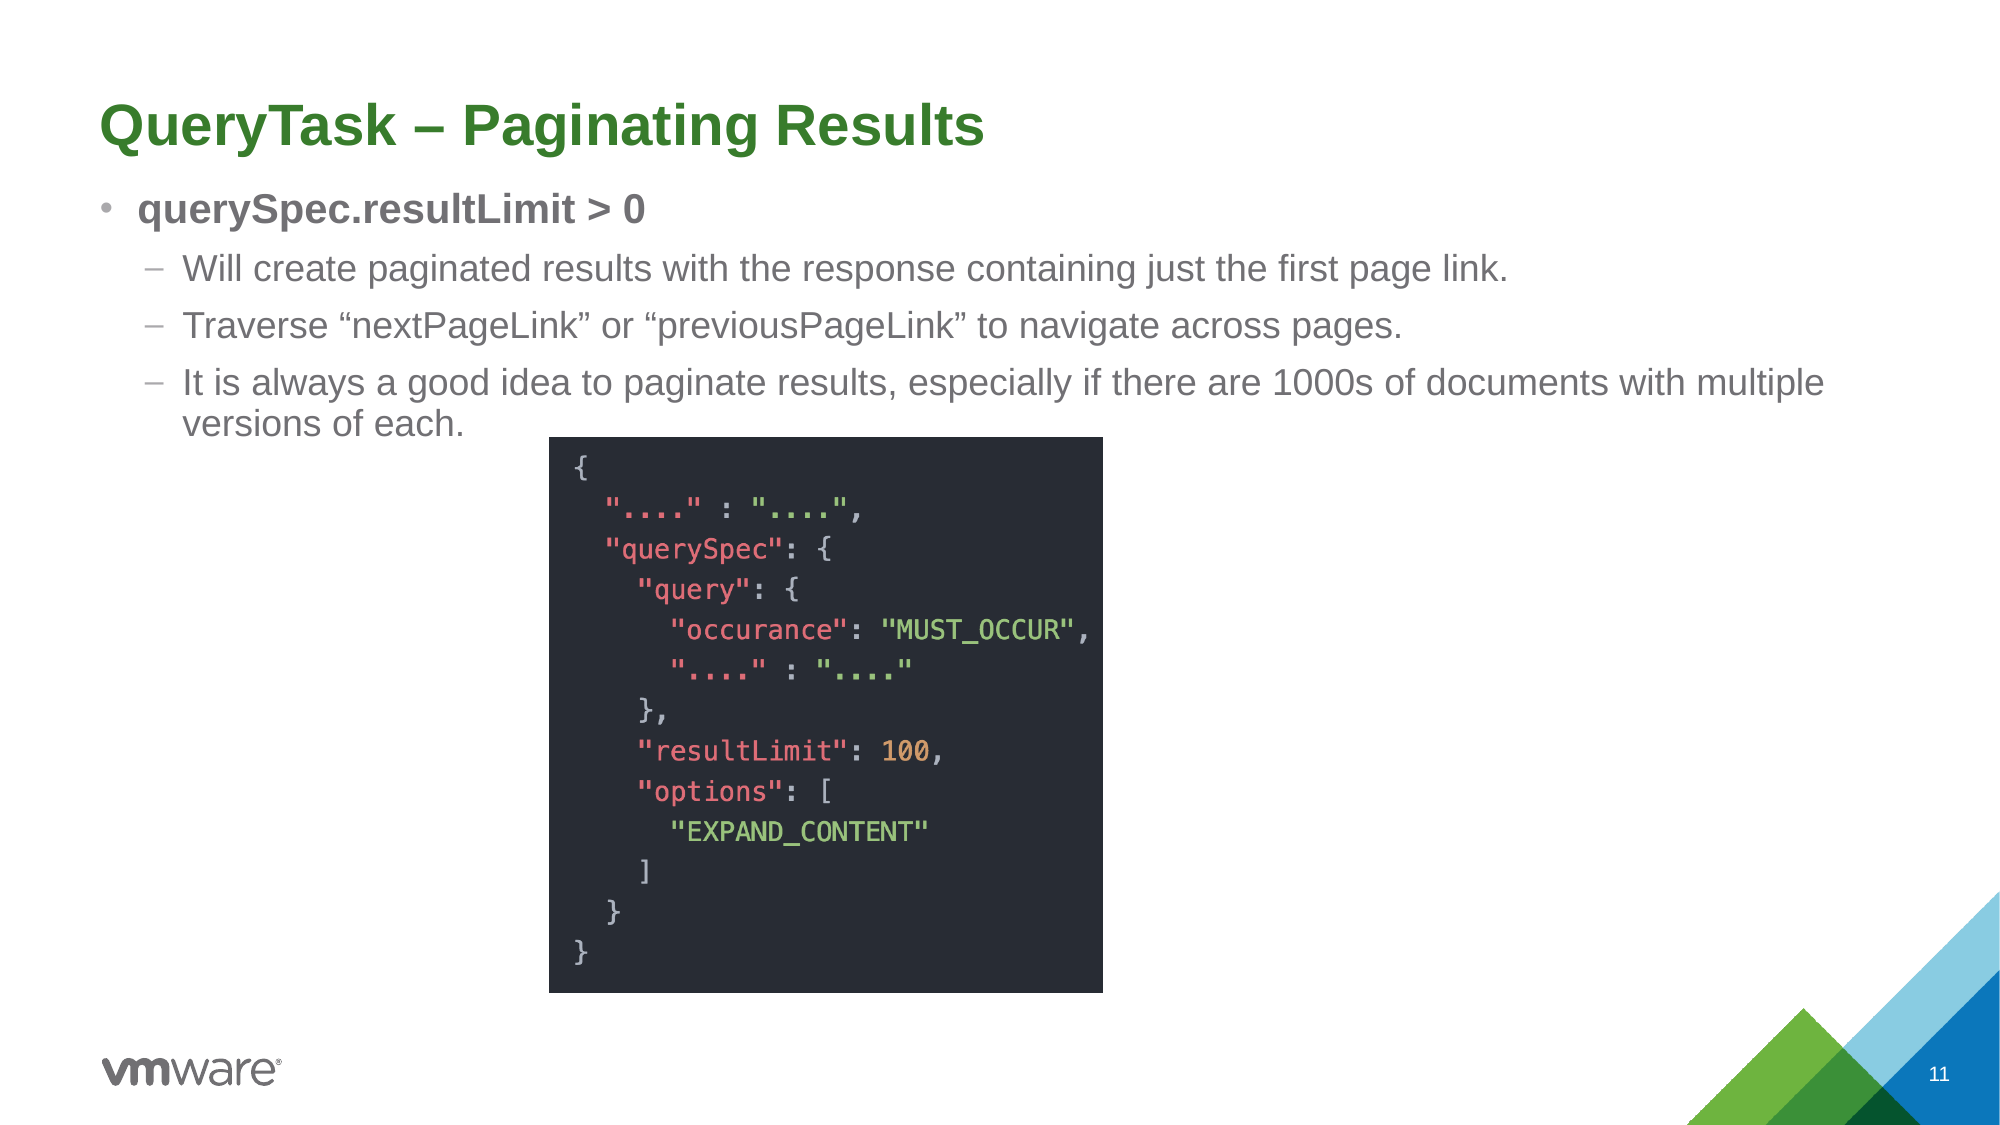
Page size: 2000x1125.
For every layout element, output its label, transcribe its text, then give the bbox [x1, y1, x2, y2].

picture [1674, 887, 2000, 1125]
title QueryTask – Paginating Results [99, 24, 1900, 159]
picture [549, 437, 1103, 993]
list querySpec.resultLimit > 0 Will create paginated results with the response containing just the first page link. Traverse “nextPageLink” or “previousPageLink” to navigate across pages. It is always a good idea to paginate results, especially if there are 1000s of documents with multiple versions of each. [99, 187, 1900, 463]
slide_number 11 [1902, 1060, 1977, 1085]
